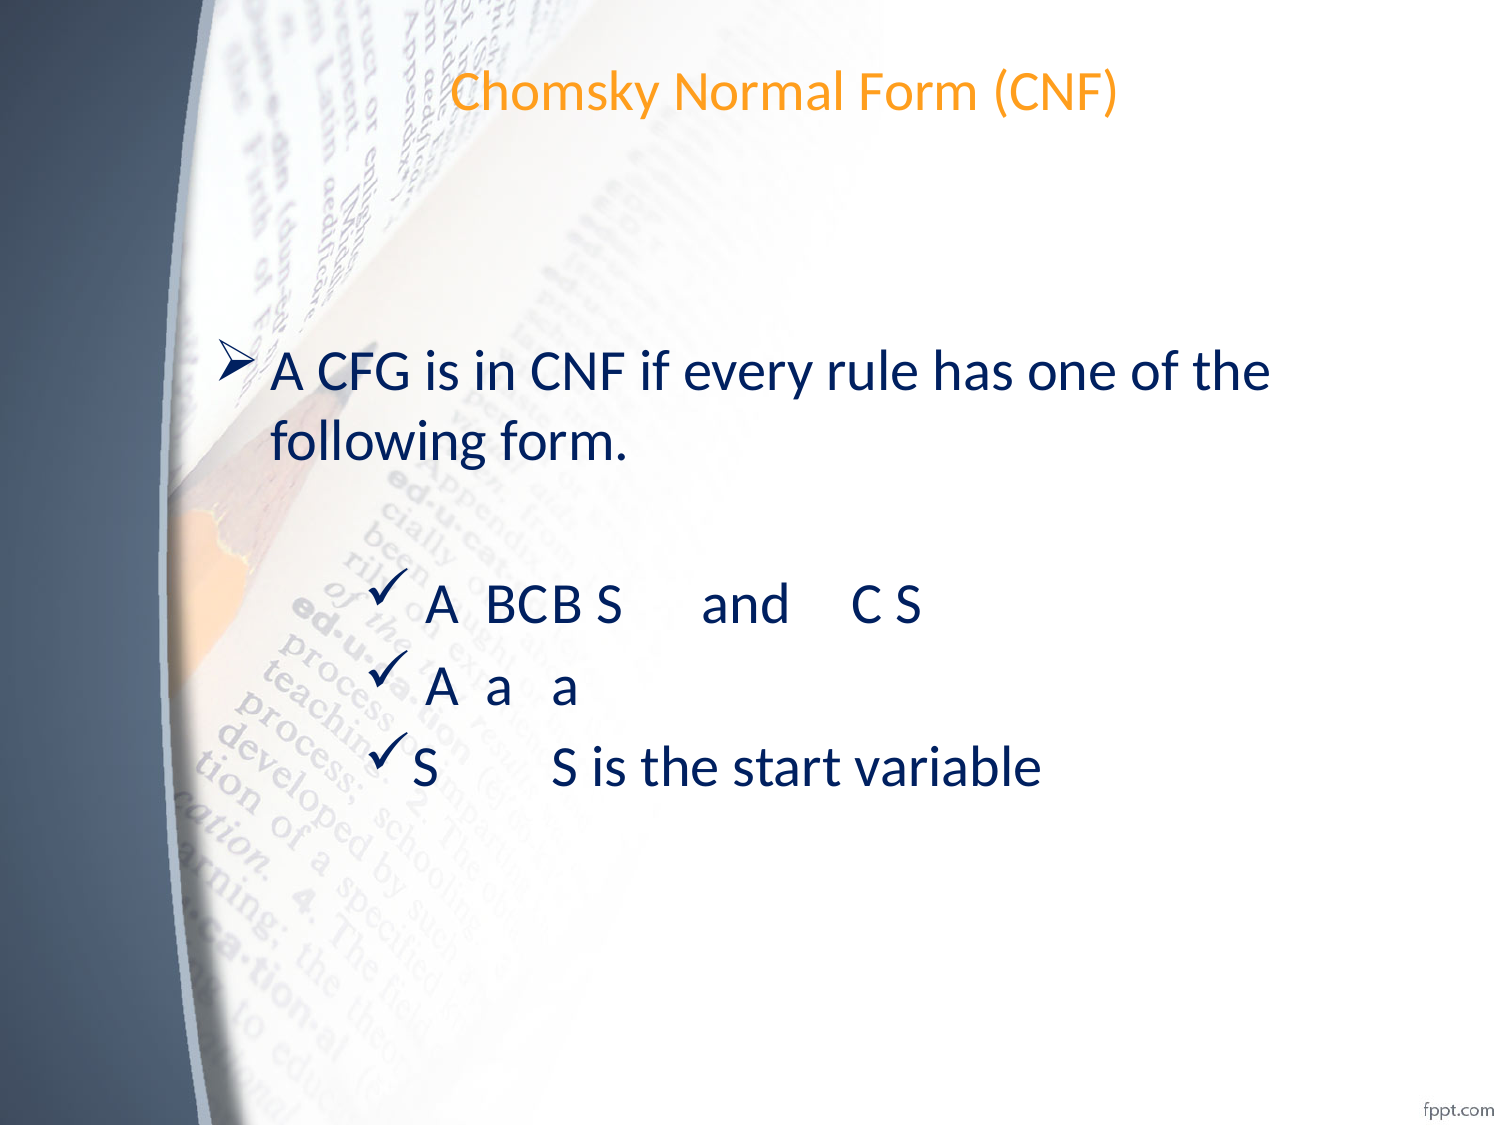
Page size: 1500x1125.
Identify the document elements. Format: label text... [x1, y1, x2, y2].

title [198, 151, 1350, 224]
text_box Chomsky Normal Form (CNF) [198, 25, 1372, 151]
picture [0, 0, 1500, 1125]
